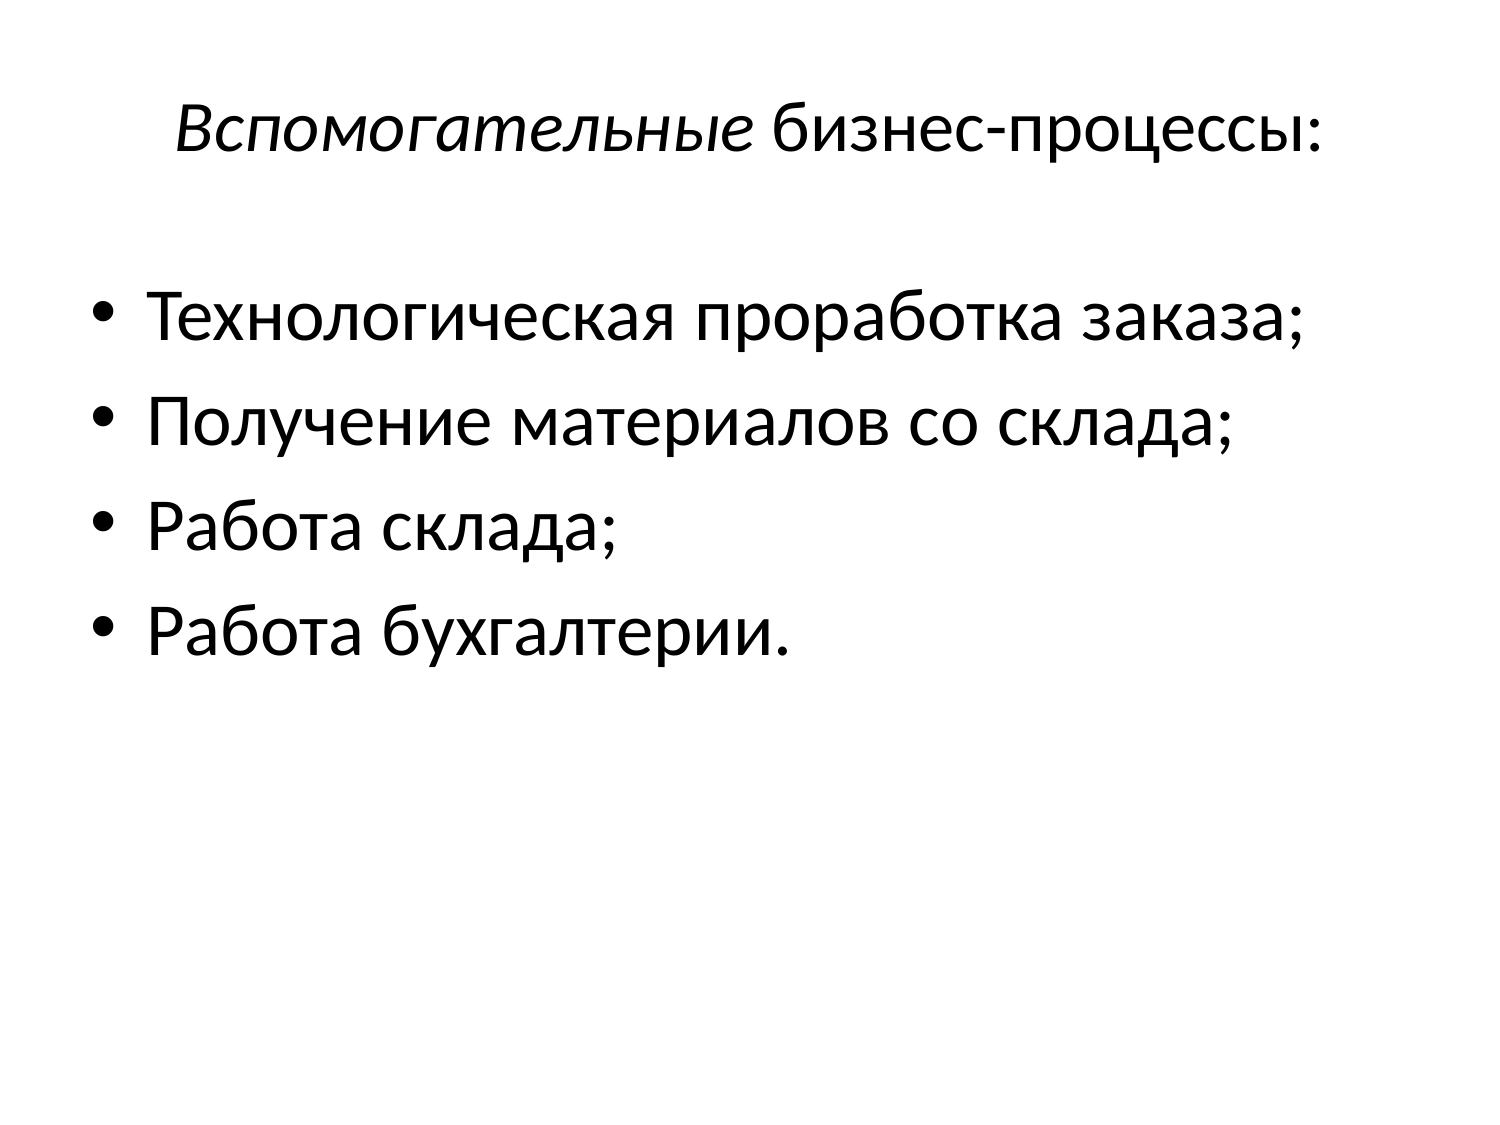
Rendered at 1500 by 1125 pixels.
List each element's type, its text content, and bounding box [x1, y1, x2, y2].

list Технологическая проработка заказа; Получение материалов со склада; Работа склада; Работа бухгалтерии. [75, 257, 1425, 997]
title Вспомогательные бизнес-процессы: [75, 45, 1425, 200]
